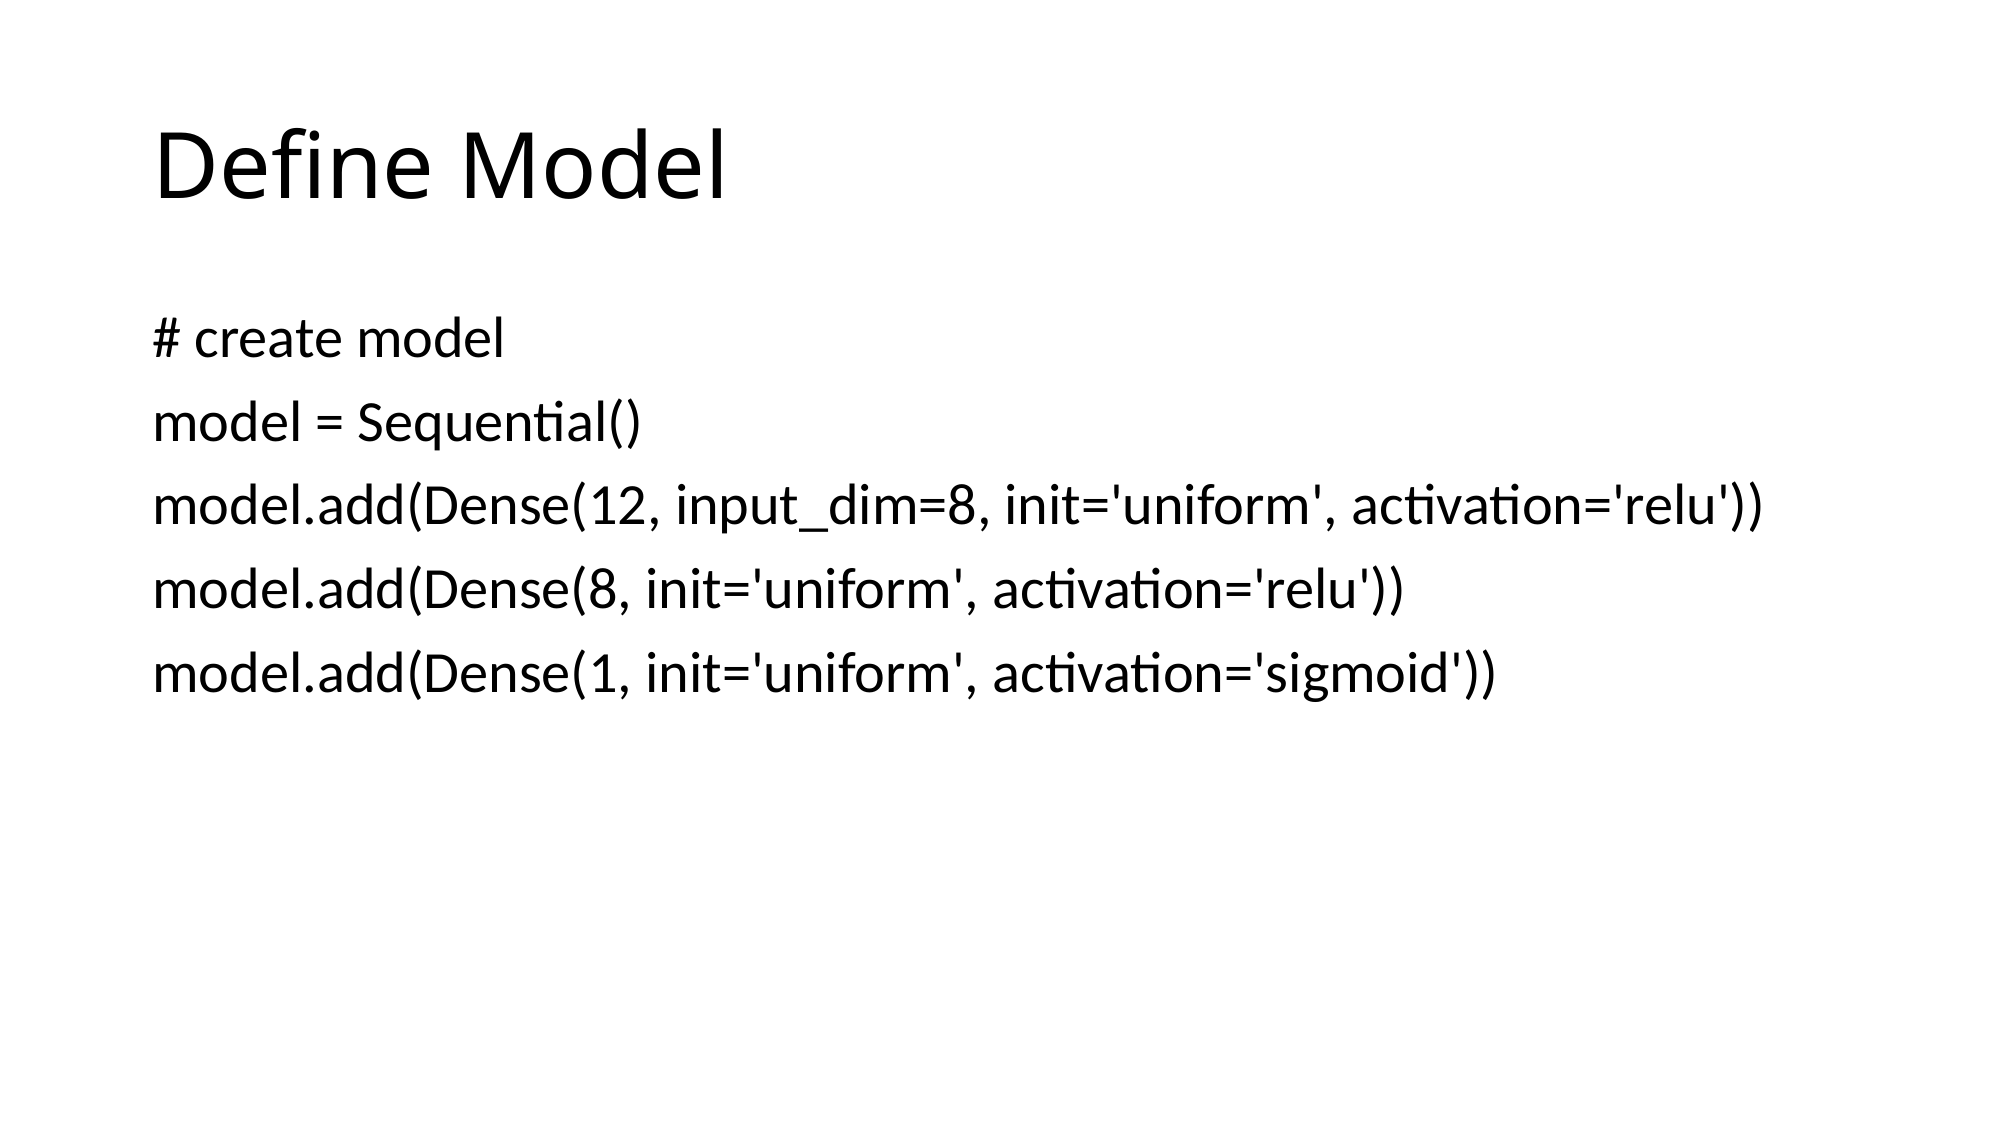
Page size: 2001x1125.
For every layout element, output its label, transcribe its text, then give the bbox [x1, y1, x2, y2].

title Define Model [137, 59, 1863, 278]
list # create model model = Sequential() model.add(Dense(12, input_dim=8, init='uniform', activation='relu')) model.add(Dense(8, init='uniform', activation='relu')) model.add(Dense(1, init='uniform', activation='sigmoid')) [137, 299, 1863, 1014]
